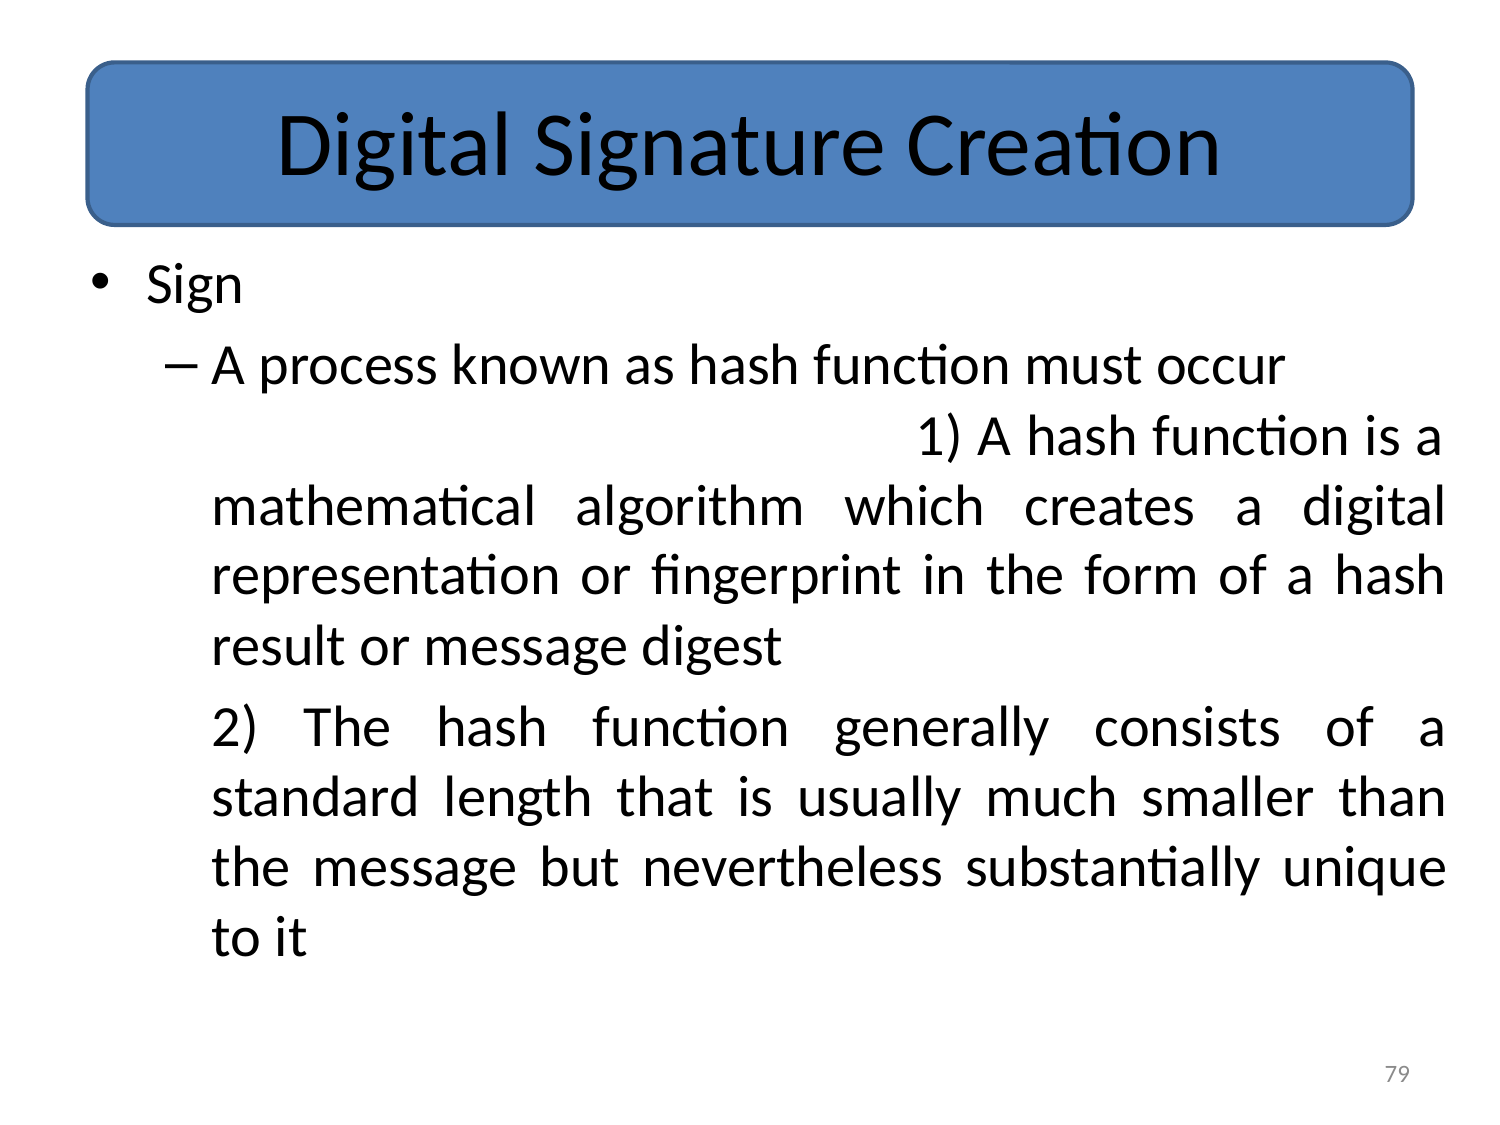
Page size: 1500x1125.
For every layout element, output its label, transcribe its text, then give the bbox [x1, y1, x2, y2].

slide_number 79 [1074, 1042, 1425, 1103]
title Digital Signature Creation [75, 45, 1425, 233]
list Sign A process known as hash function must occur 1) A hash function is a mathematical algorithm which creates a digital representation or fingerprint in the form of a hash result or message digest 2) The hash function generally consists of a standard length that is usually much smaller than the message but nevertheless substantially unique to it [75, 237, 1463, 1005]
